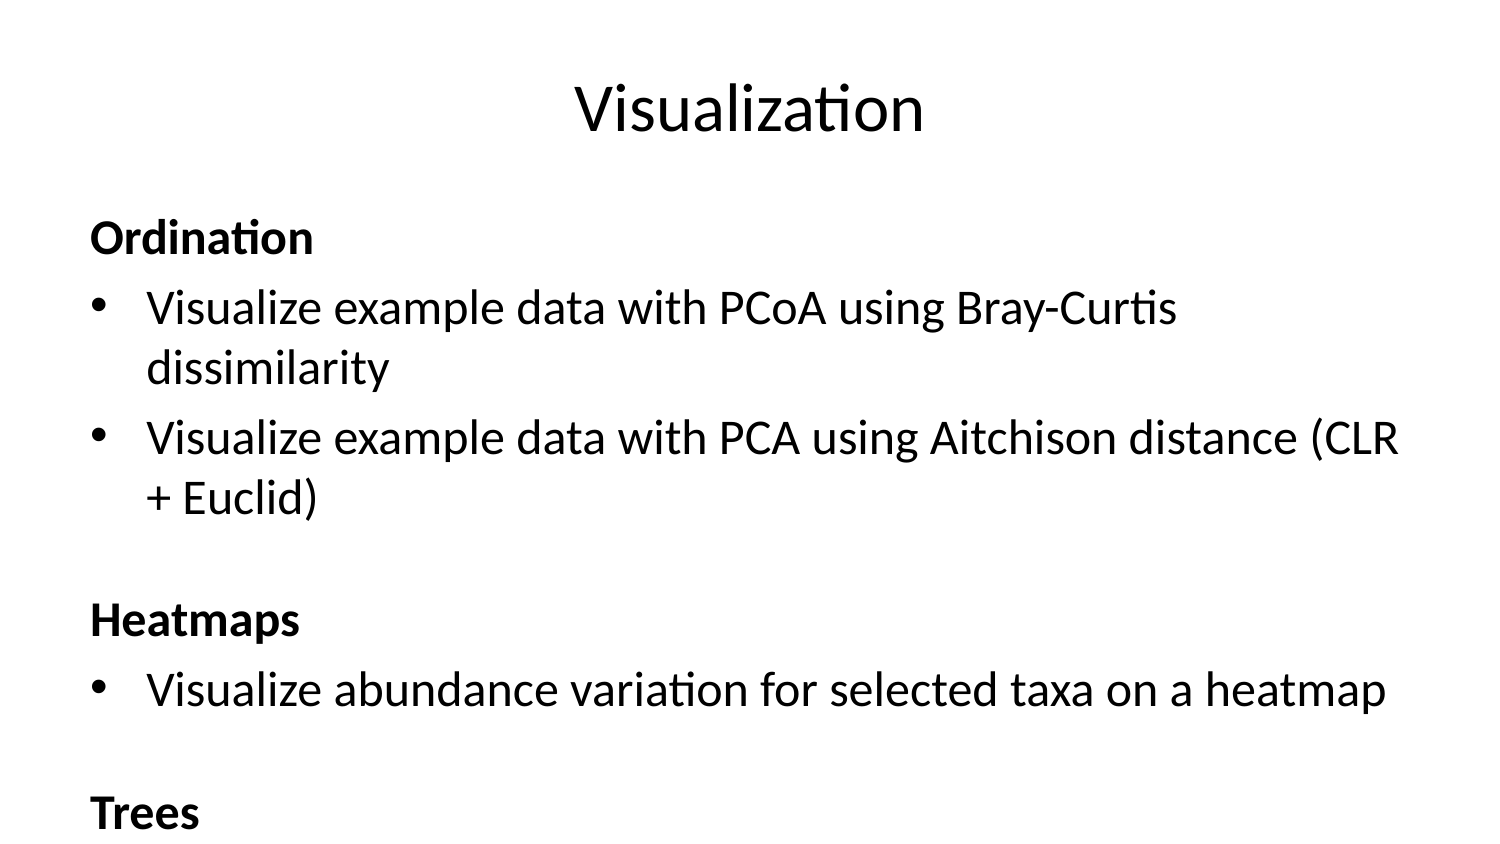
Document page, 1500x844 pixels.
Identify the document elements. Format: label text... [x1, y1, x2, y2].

title Visualization [75, 33, 1425, 175]
list Ordination Visualize example data with PCoA using Bray-Curtis dissimilarity Visualize example data with PCA using Aitchison distance (CLR + Euclid) Heatmaps Visualize abundance variation for selected taxa on a heatmap Trees Visualize phylogenetic tree using the examples [75, 196, 1425, 754]
